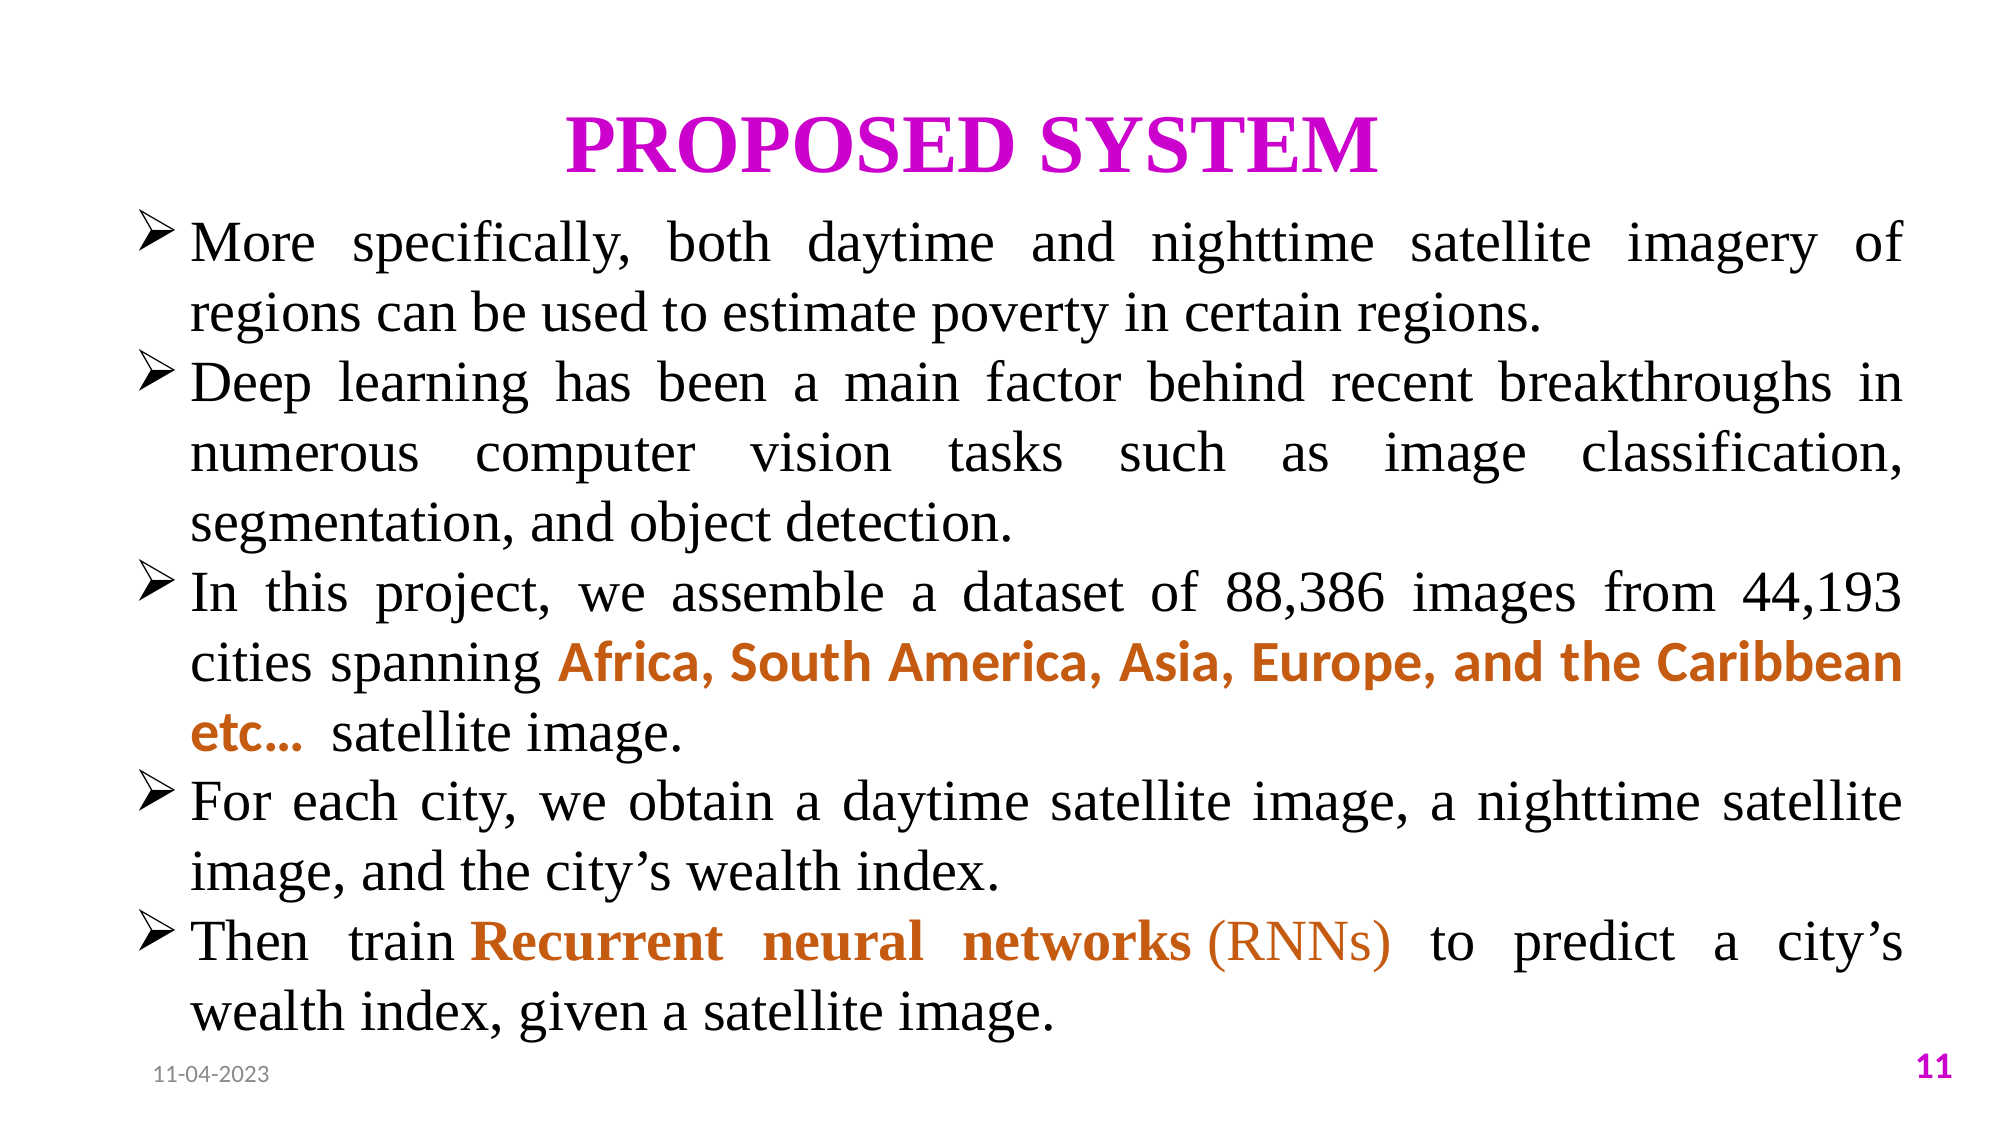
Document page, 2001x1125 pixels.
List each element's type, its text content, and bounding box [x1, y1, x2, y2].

text_box More specifically, both daytime and nighttime satellite imagery of regions can be used to estimate poverty in certain regions. Deep learning has been a main factor behind recent breakthroughs in numerous computer vision tasks such as image classification, segmentation, and object detection. In this project, we assemble a dataset of 88,386 images from 44,193 cities spanning Africa, South America, Asia, Europe, and the Caribbean etc… satellite image. For each city, we obtain a daytime satellite image, a nighttime satellite image, and the city’s wealth index. Then train Recurrent neural networks (RNNs) to predict a city’s wealth index, given a satellite image. [119, 195, 1920, 1095]
text_box PROPOSED SYSTEM [550, 81, 1500, 195]
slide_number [137, 1042, 588, 1103]
text_box [70, 77, 1940, 1043]
slide_number 11 [1517, 1033, 1968, 1094]
